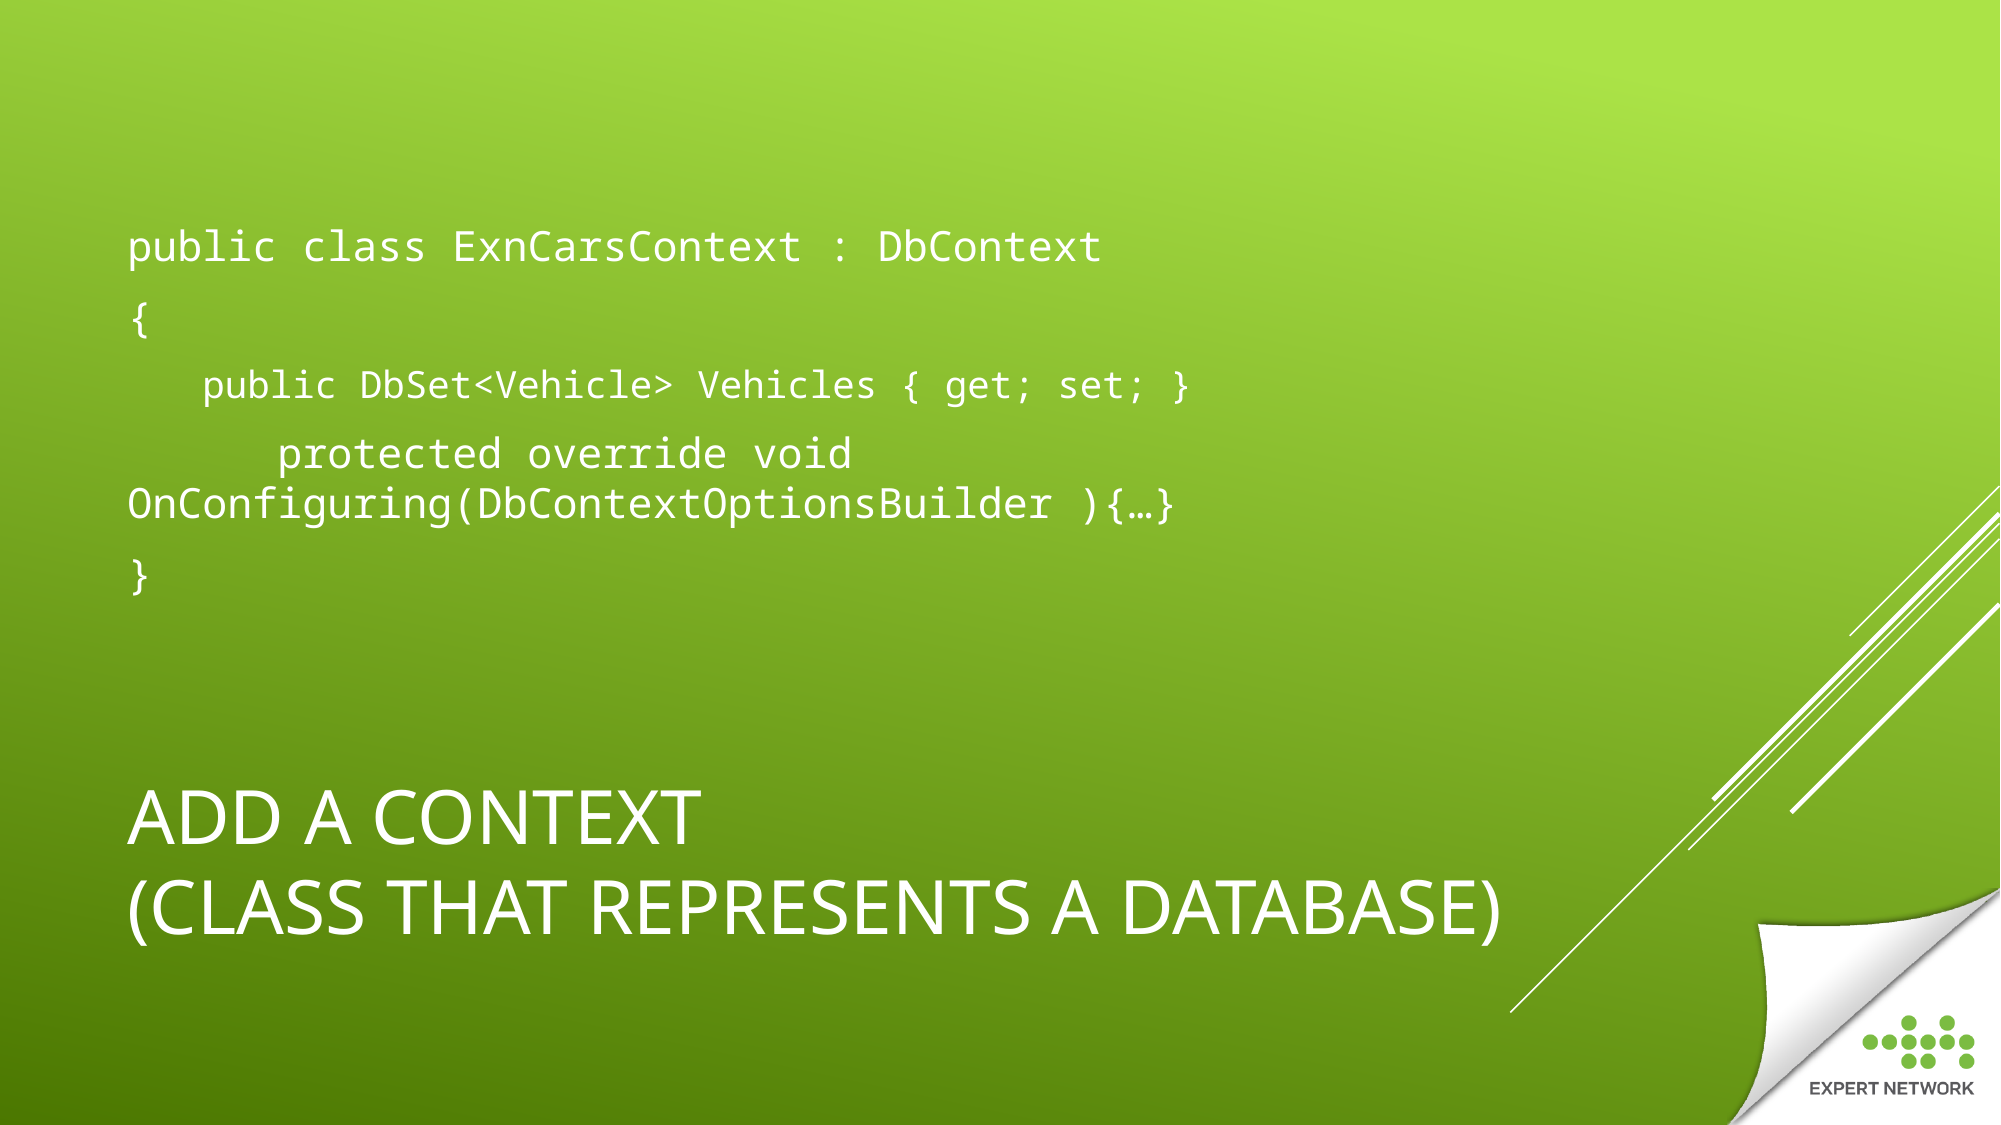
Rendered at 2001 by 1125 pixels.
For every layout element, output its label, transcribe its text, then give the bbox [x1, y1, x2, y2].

list public class ExnCarsContext : DbContext { public DbSet<Vehicle> Vehicles { get; set; } protected override void OnConfiguring(DbContextOptionsBuilder ){…} } [112, 112, 1746, 706]
picture [1727, 888, 2000, 1125]
title ADD A CONTEXT (CLASS THAT REPRESENTS A DATABASE) [112, 736, 1562, 984]
